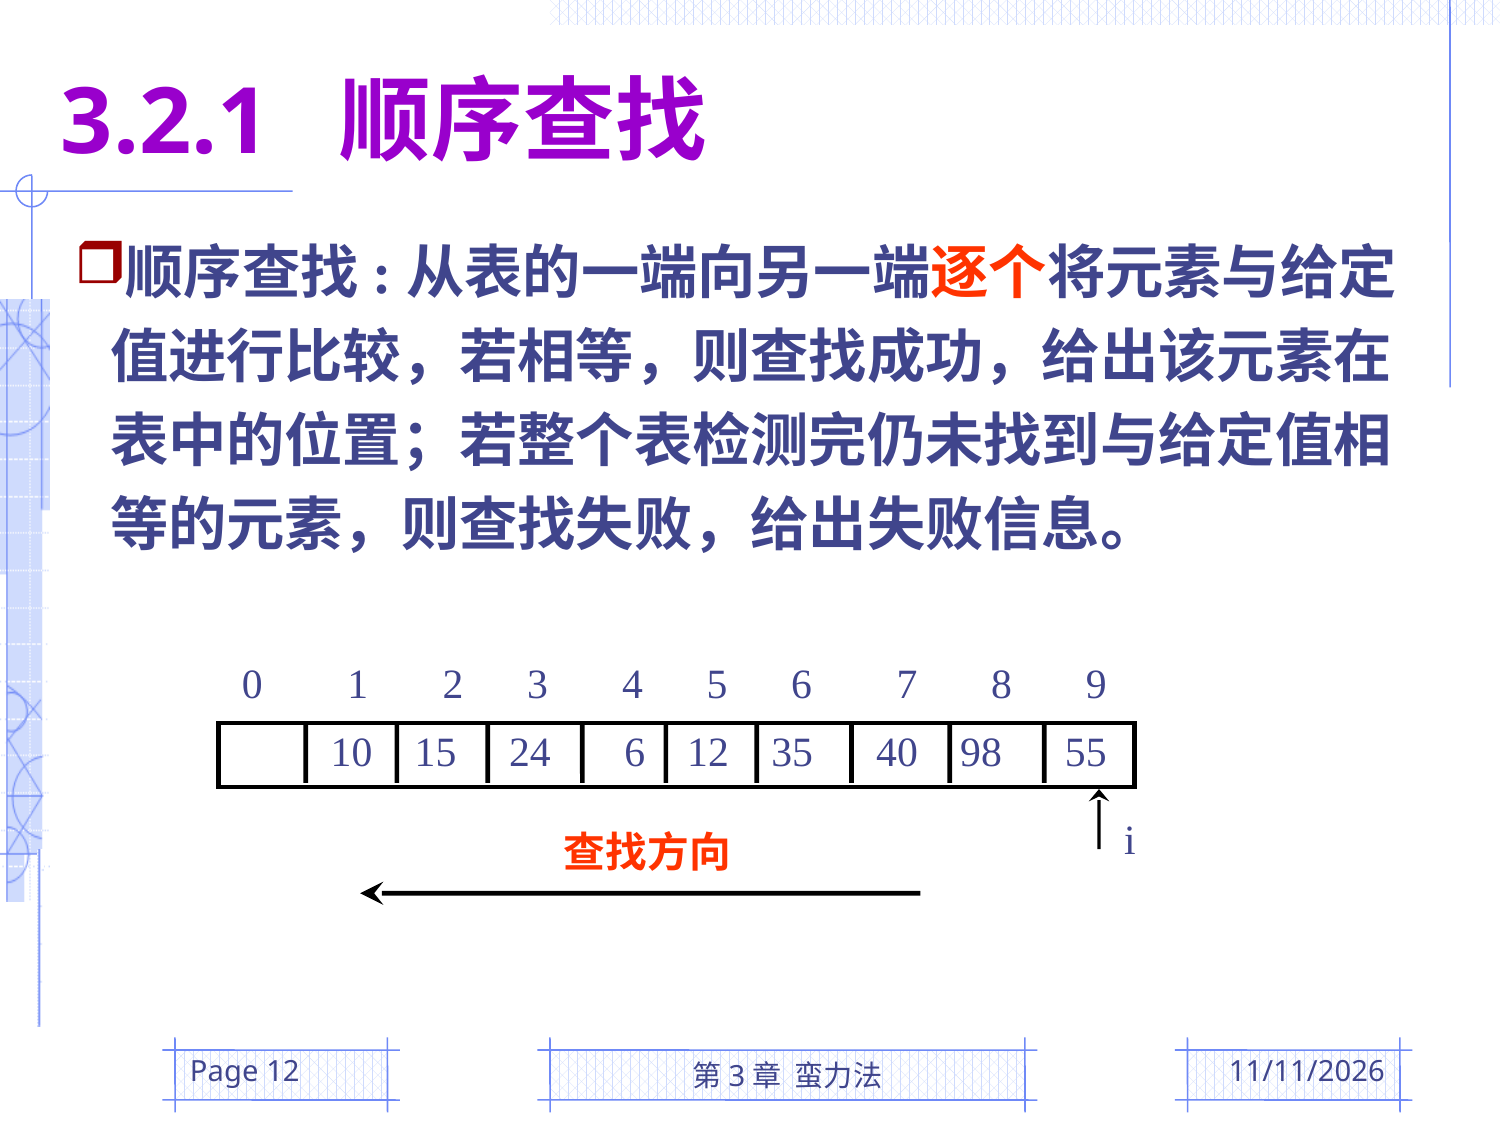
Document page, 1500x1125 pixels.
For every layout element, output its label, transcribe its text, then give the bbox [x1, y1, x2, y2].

picture [0, 299, 50, 1027]
footer 第3章 蛮力法 [549, 1024, 1026, 1101]
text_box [218, 656, 1176, 894]
slide_number Page 12 [174, 1024, 488, 1101]
text_box 3.2.1 顺序查找 [45, 54, 1384, 180]
text_box 顺序查找:从表的一端向另一端逐个将元素与给定值进行比较，若相等，则查找成功，给出该元素在表中的位置；若整个表检测完仍未找到与给定值相等的元素，则查找失败，给出失败信息。 [59, 213, 1451, 565]
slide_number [1087, 1024, 1401, 1101]
